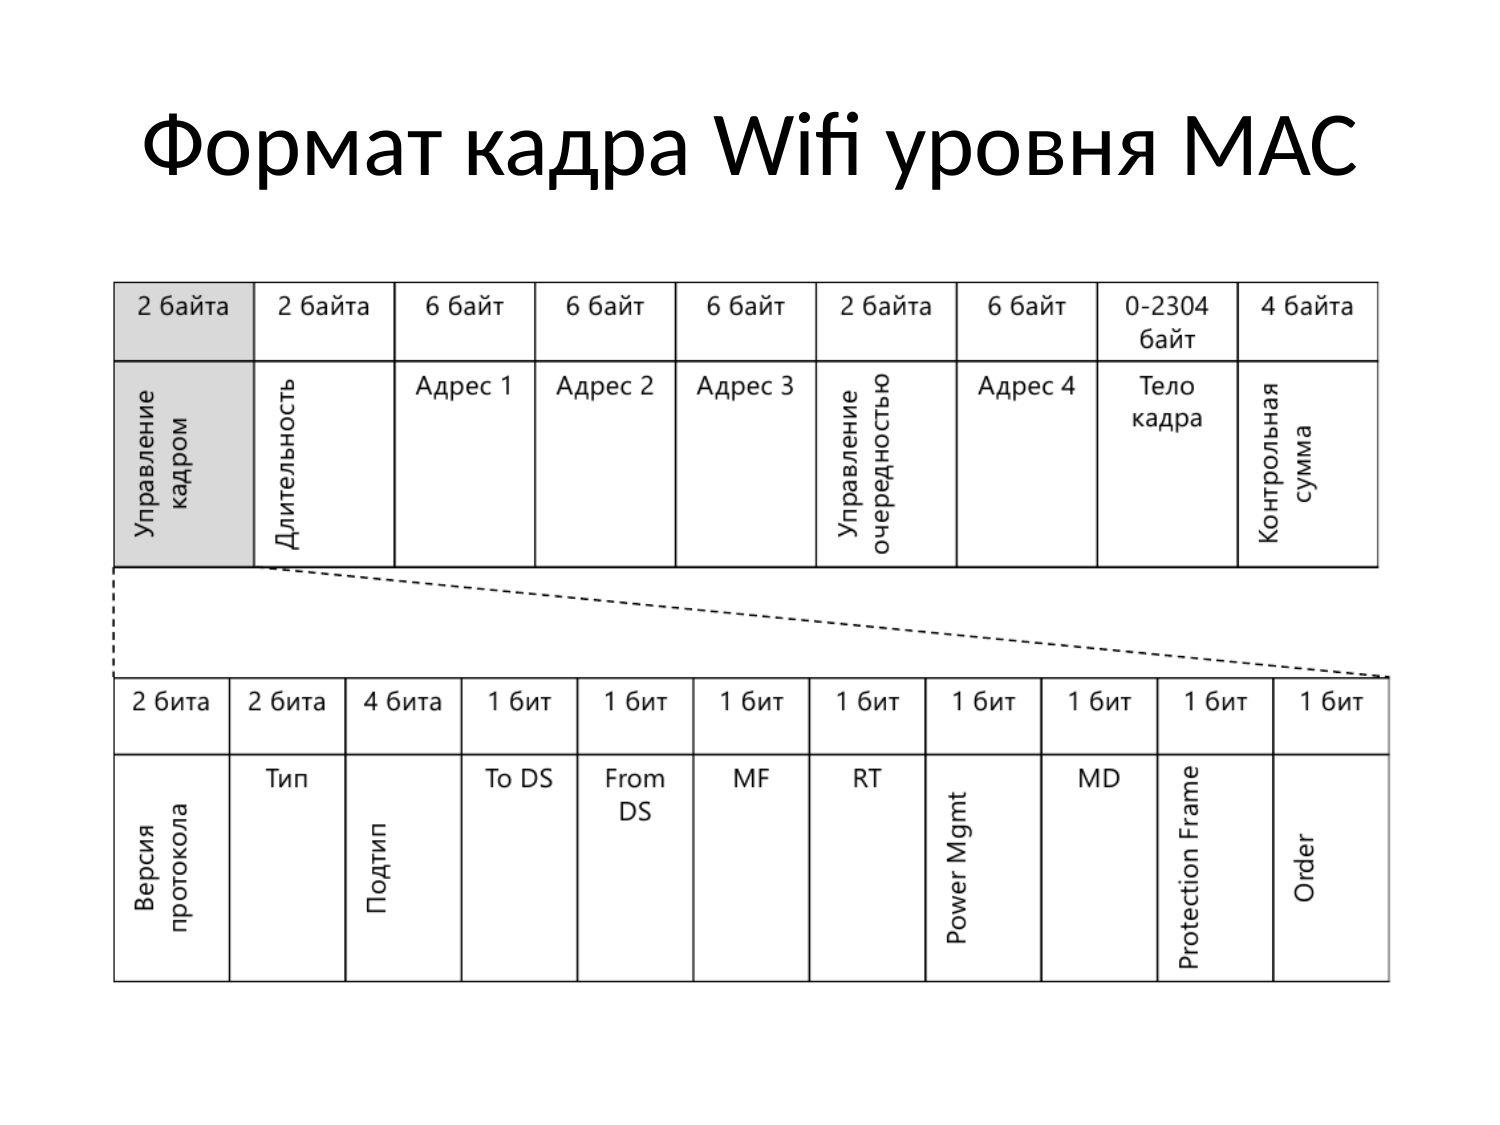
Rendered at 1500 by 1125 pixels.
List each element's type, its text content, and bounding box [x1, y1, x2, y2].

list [91, 262, 1409, 1006]
title Формат кадра Wifi уровня МАС [75, 45, 1425, 233]
